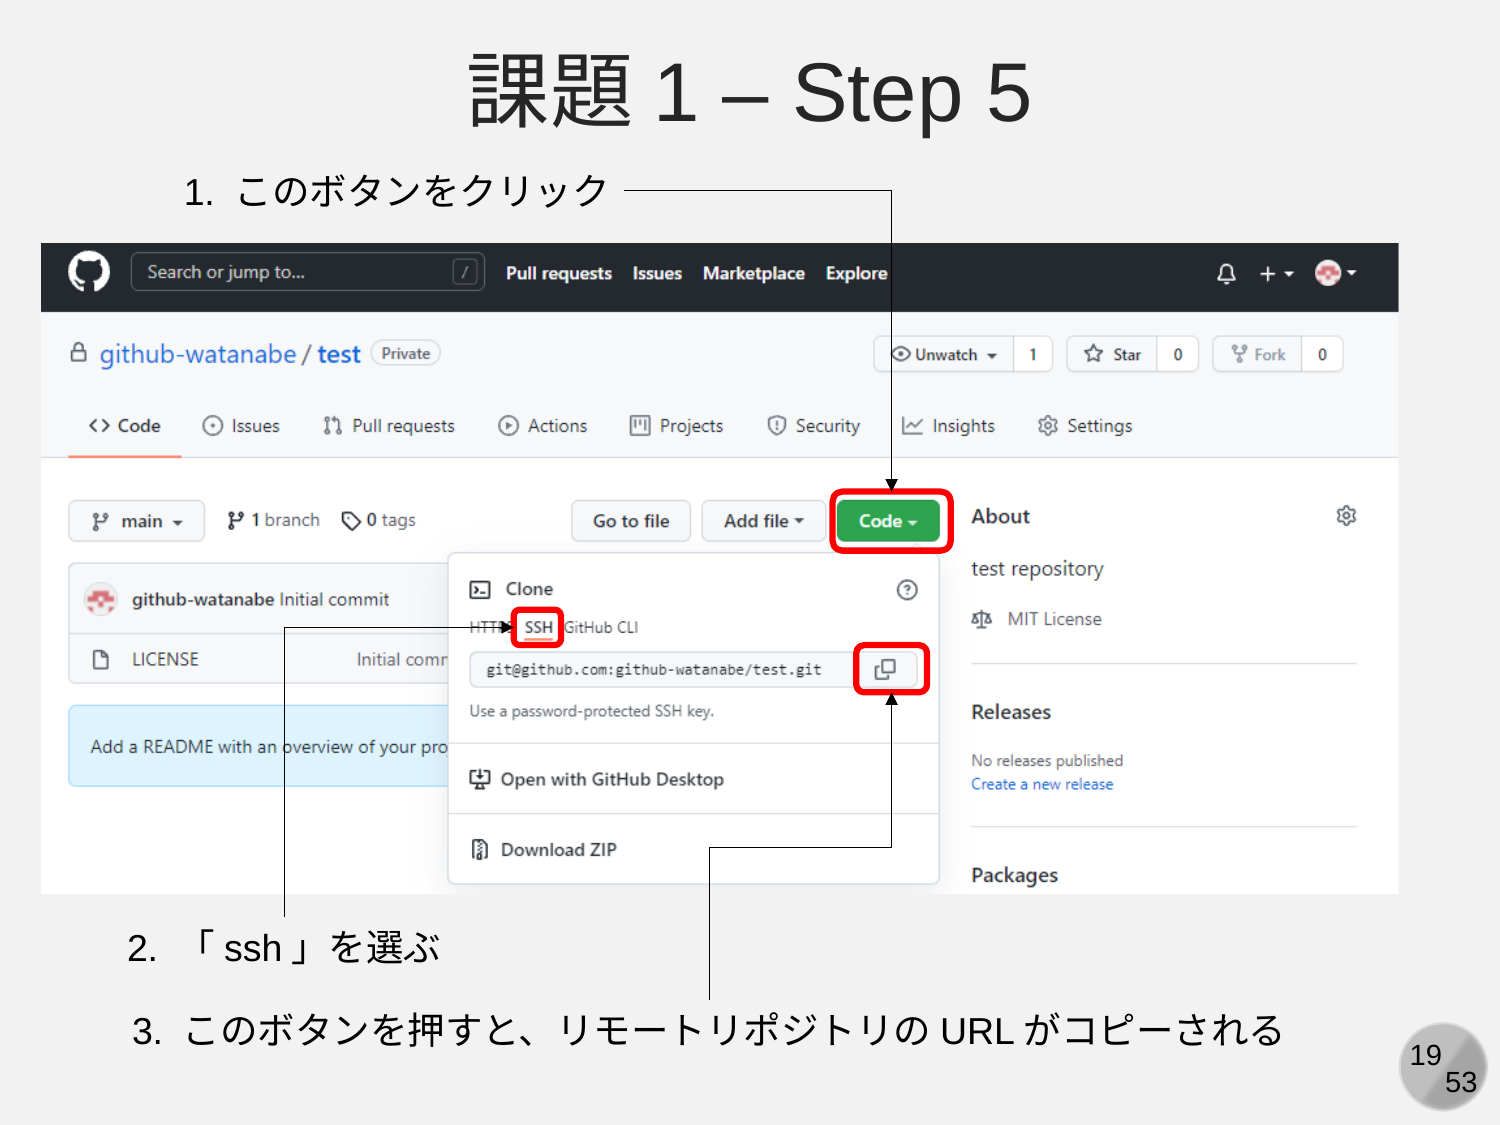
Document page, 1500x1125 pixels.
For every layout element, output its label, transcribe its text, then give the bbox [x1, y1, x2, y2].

text_box 1. このボタンをクリック [169, 160, 625, 221]
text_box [646, 754, 955, 938]
text_box 3. このボタンを押すと、リモートリポジトリのURLがコピーされる [117, 999, 1302, 1060]
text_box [254, 657, 544, 887]
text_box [622, 191, 892, 492]
list 課題1 – Step 5 [0, 31, 1500, 155]
text_box 2. 「ssh」を選ぶ [112, 916, 457, 977]
picture [41, 243, 1400, 894]
